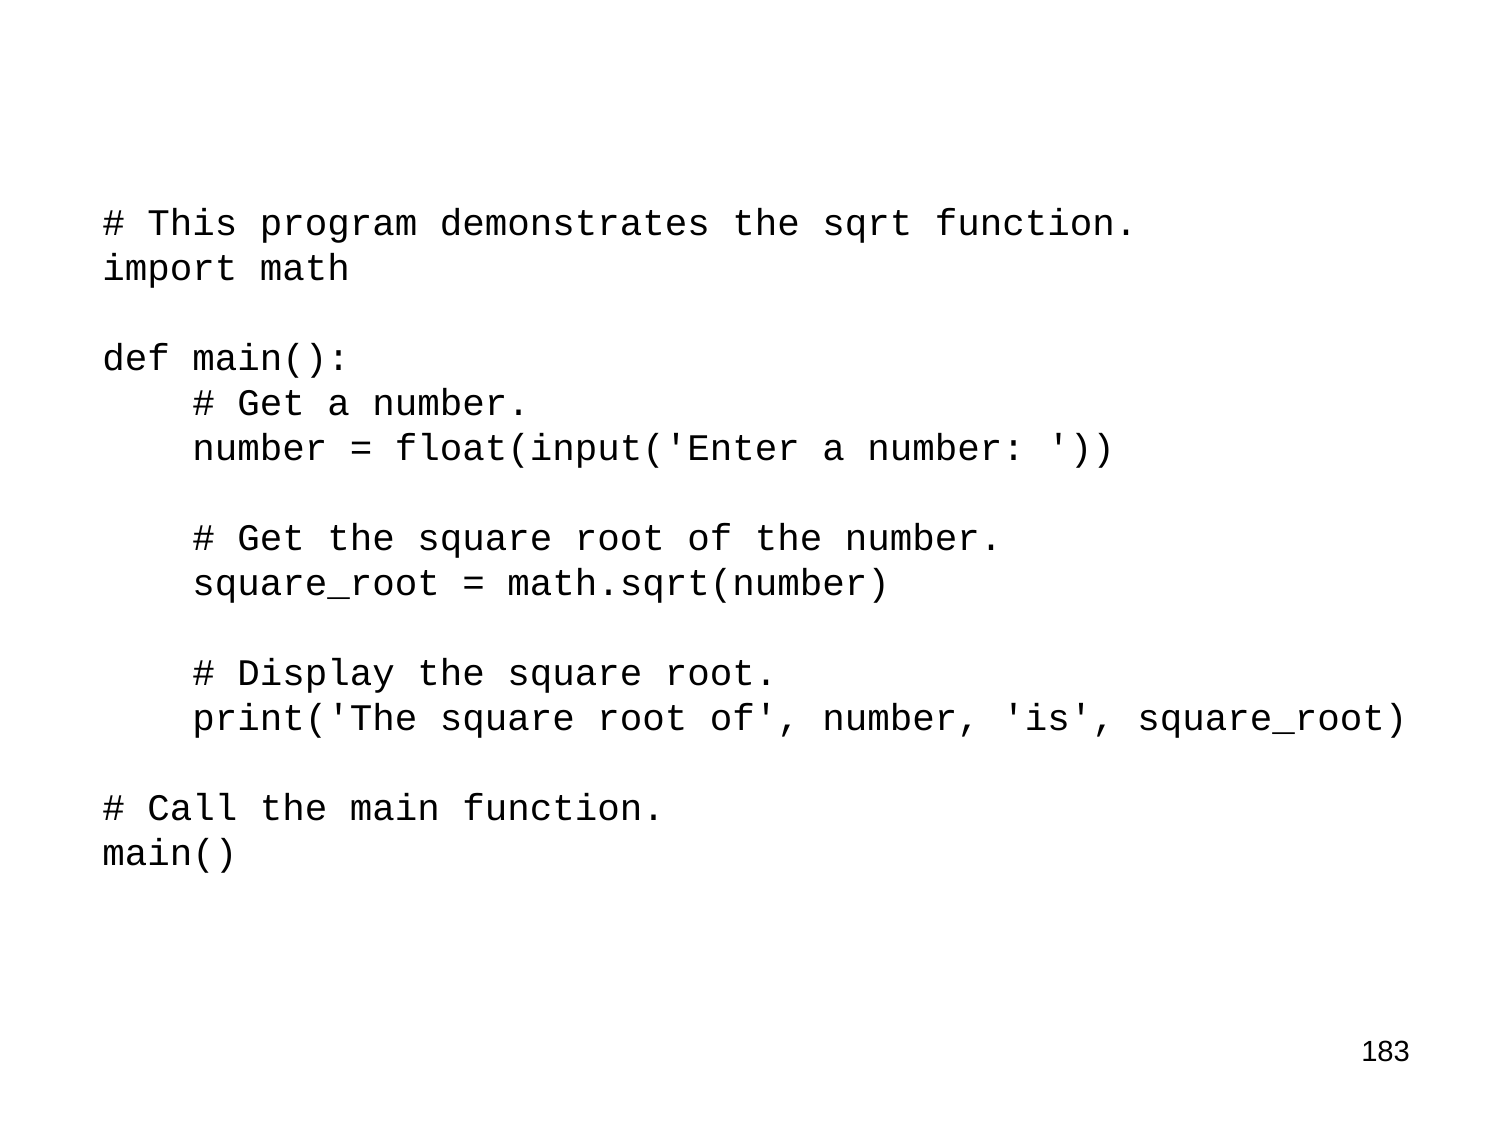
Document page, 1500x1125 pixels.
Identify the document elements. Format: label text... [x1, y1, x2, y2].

text_box # This program demonstrates the sqrt function. import math def main(): # Get a number. number = float(input('Enter a number: ')) # Get the square root of the number. square_root = math.sqrt(number) # Display the square root. print('The square root of', number, 'is', square_root) # Call the main function. main() [87, 190, 1500, 881]
slide_number 183 [1074, 1024, 1426, 1103]
